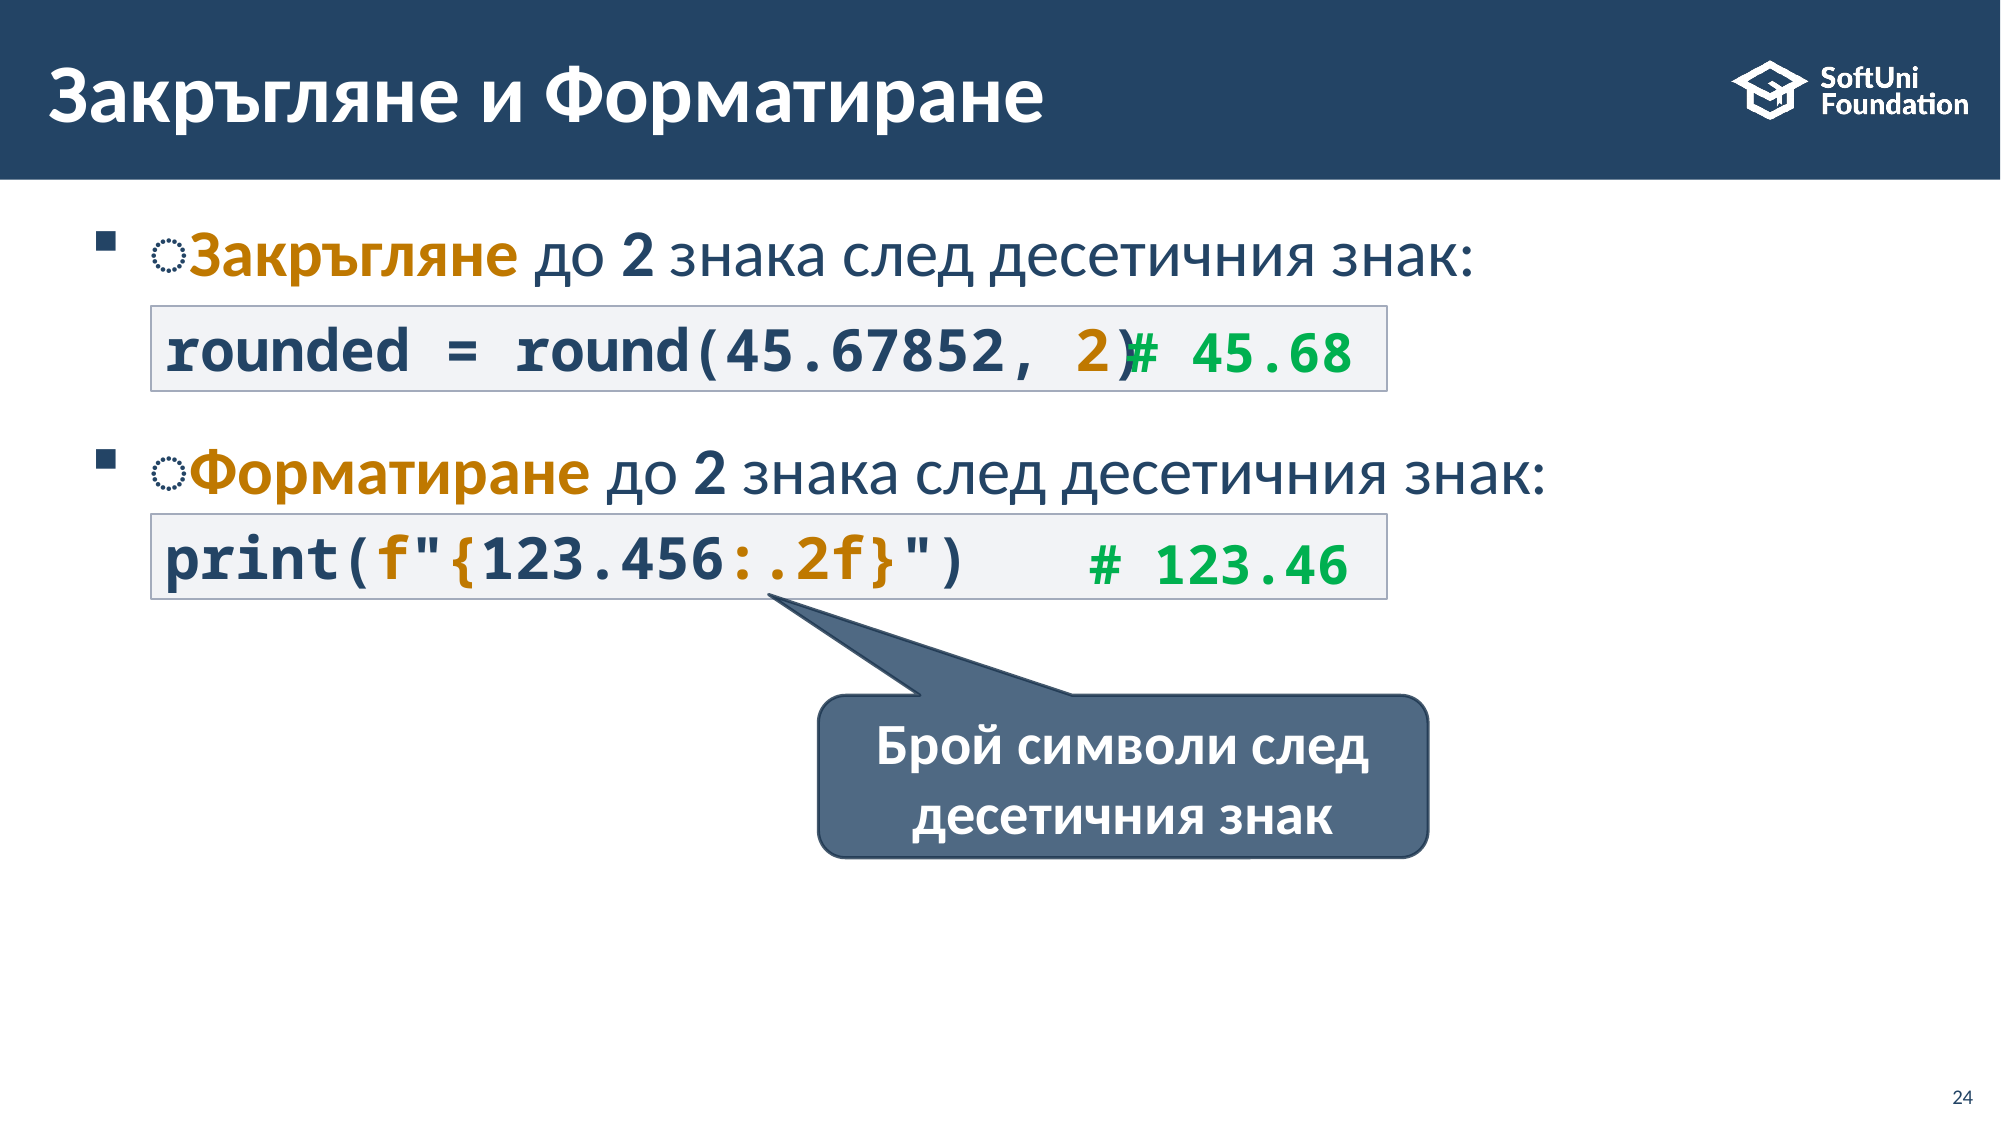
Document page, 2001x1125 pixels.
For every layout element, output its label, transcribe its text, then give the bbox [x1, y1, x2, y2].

list ͏Закръгляне до 2 знака след десетичния знак: ͏͏Форматиране до 2 знака след десетичния знак: [0, 200, 1939, 1054]
title Закръгляне и Форматиране [31, 16, 1716, 162]
text_box print(f"{123.456:.2f}") [151, 514, 1066, 599]
text_box Брой символи след десетичния знак [766, 592, 1431, 860]
text_box # 45.68 [1102, 294, 1388, 401]
slide_number 24 [1927, 1067, 1989, 1117]
text_box rounded = round(45.67852, 2) [151, 305, 1102, 391]
text_box # 123.46 [1066, 505, 1388, 613]
picture [1731, 60, 1968, 120]
